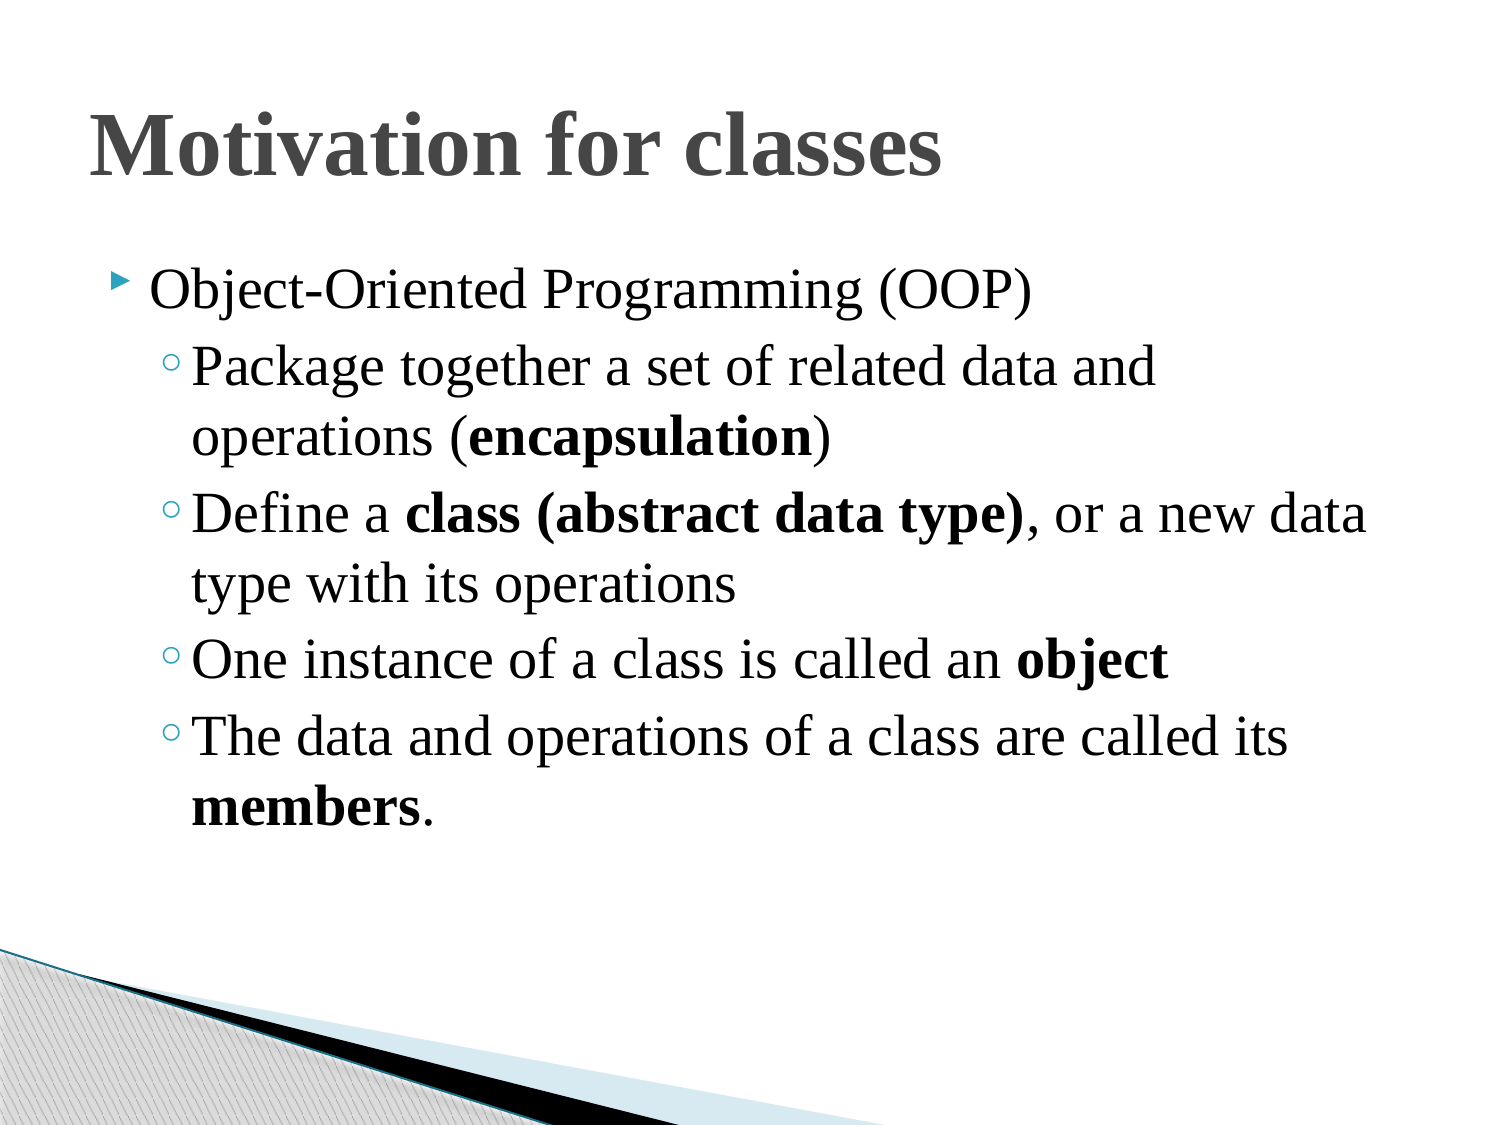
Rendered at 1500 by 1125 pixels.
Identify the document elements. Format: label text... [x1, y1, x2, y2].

list Object-Oriented Programming (OOP) Package together a set of related data and operations (encapsulation) Define a class (abstract data type), or a new data type with its operations One instance of a class is called an object The data and operations of a class are called its members. [75, 243, 1425, 986]
title Motivation for classes [75, 45, 1425, 233]
